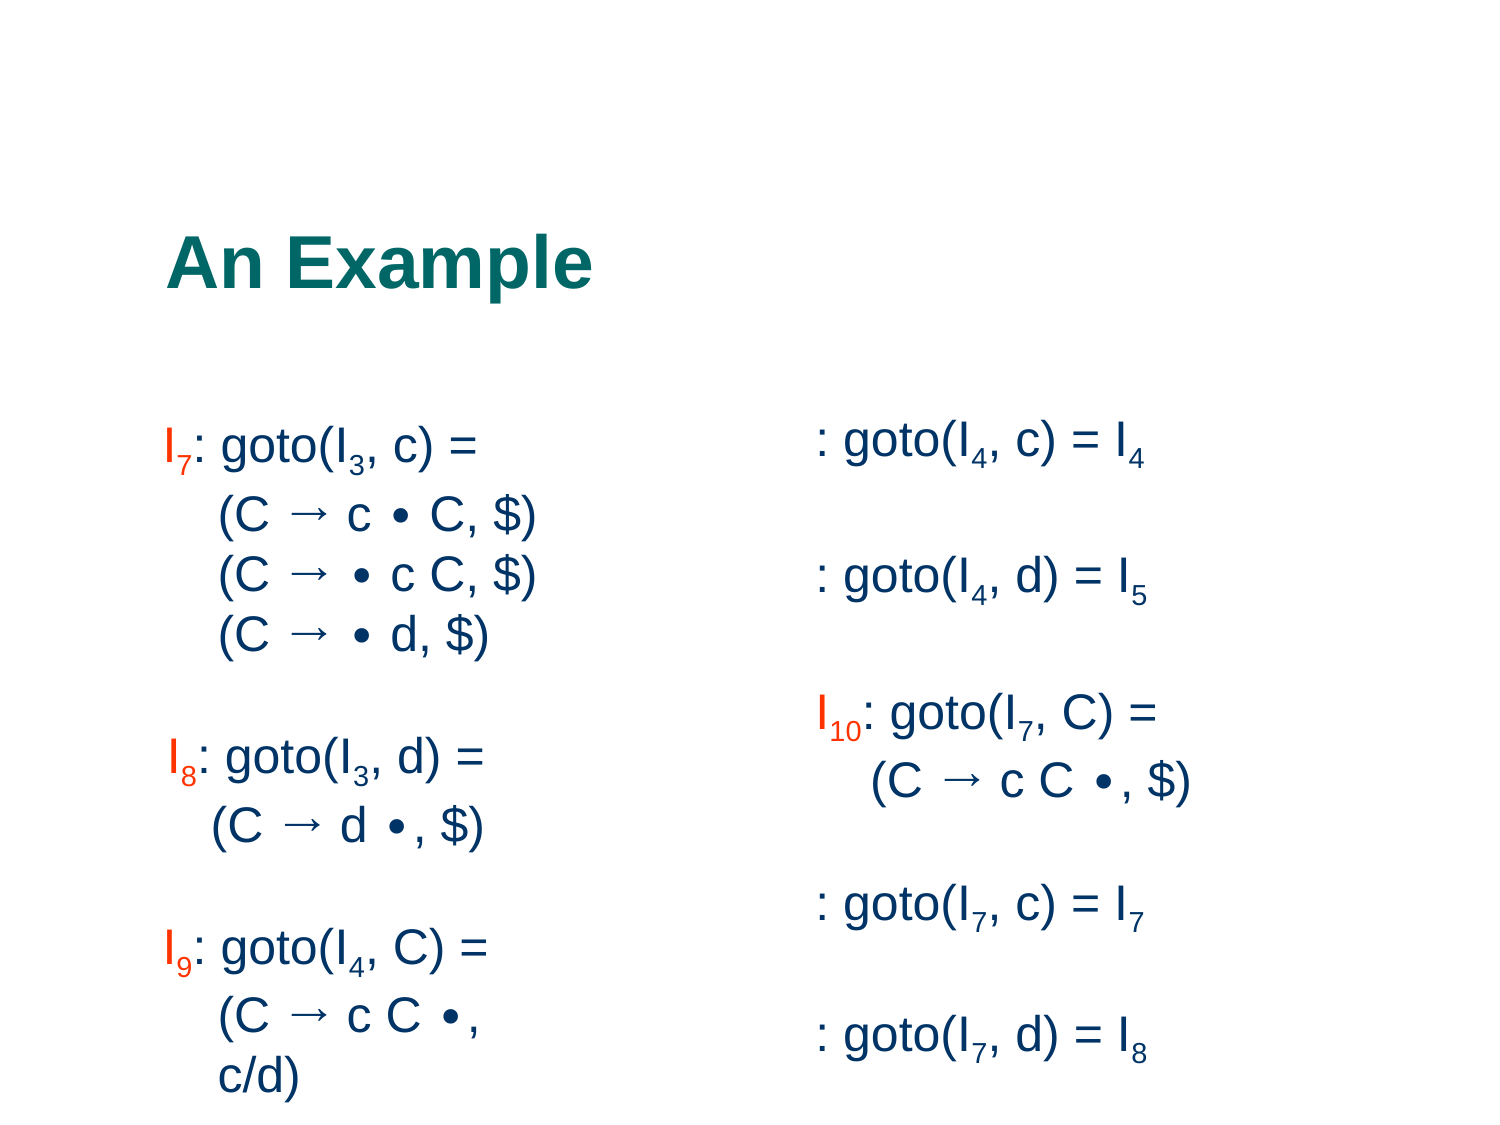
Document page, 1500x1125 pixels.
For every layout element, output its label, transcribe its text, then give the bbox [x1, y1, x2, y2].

list : goto(I4, c) = I4 : goto(I4, d) = I5 I10: goto(I7, C) = (C → c C ∙, $) : goto(I7, c) = I7 : goto(I7, d) = I8 [800, 404, 1197, 1070]
title An Example [162, 211, 597, 401]
list I7: goto(I3, c) = (C → c ∙ C, $) (C → ∙ c C, $) (C → ∙ d, $) I8: goto(I3, d) = (C → d ∙, $) I9: goto(I4, C) = (C → c C ∙, c/d) [152, 410, 579, 1104]
